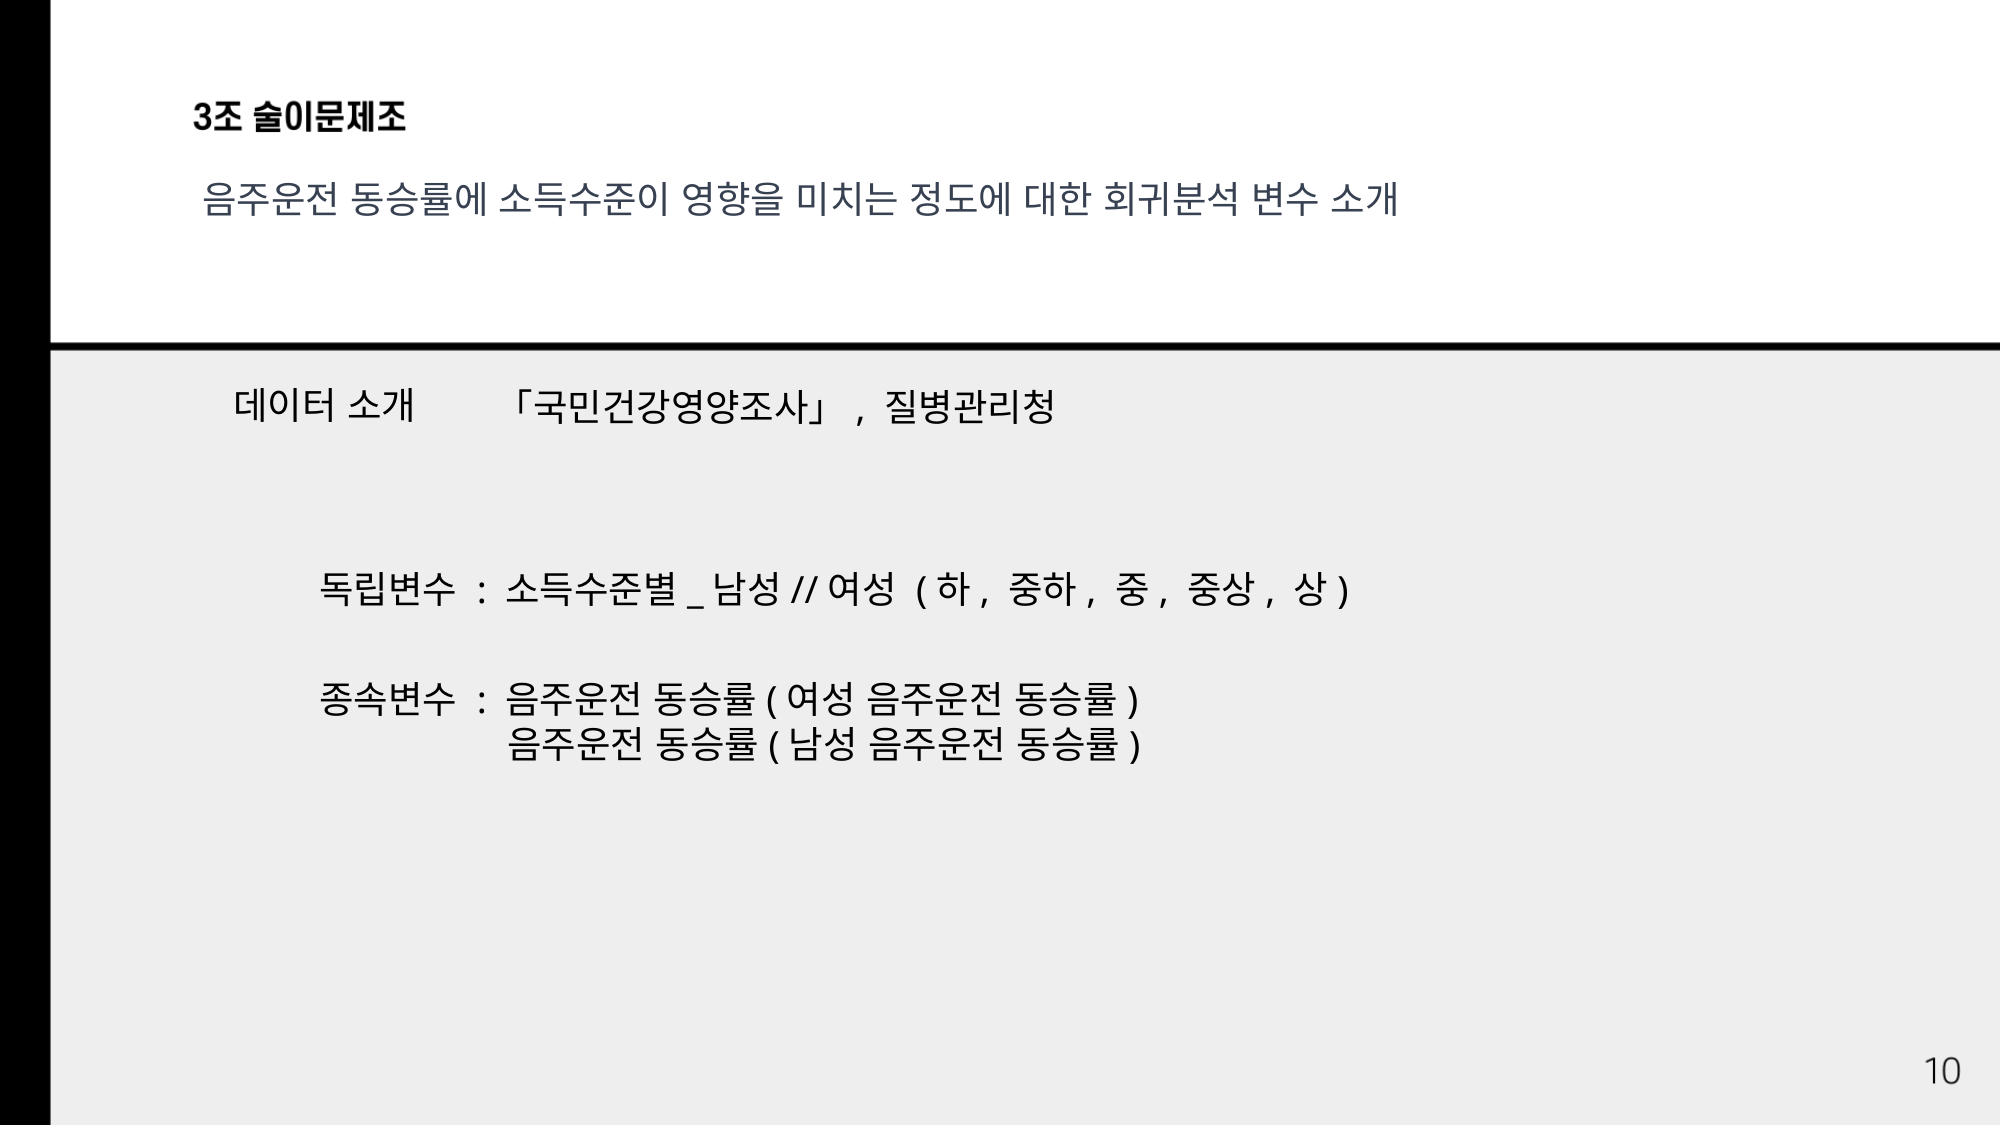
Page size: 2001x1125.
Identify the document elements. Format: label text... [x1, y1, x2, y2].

picture [1917, 1043, 1983, 1099]
picture [187, 87, 422, 154]
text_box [51, 362, 2000, 1125]
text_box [0, 0, 51, 1125]
text_box 음주운전 동승률에 소득수준이 영향을 미치는 정도에 대한 회귀분석 변수 소개 [187, 168, 1505, 228]
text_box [51, 331, 2000, 362]
